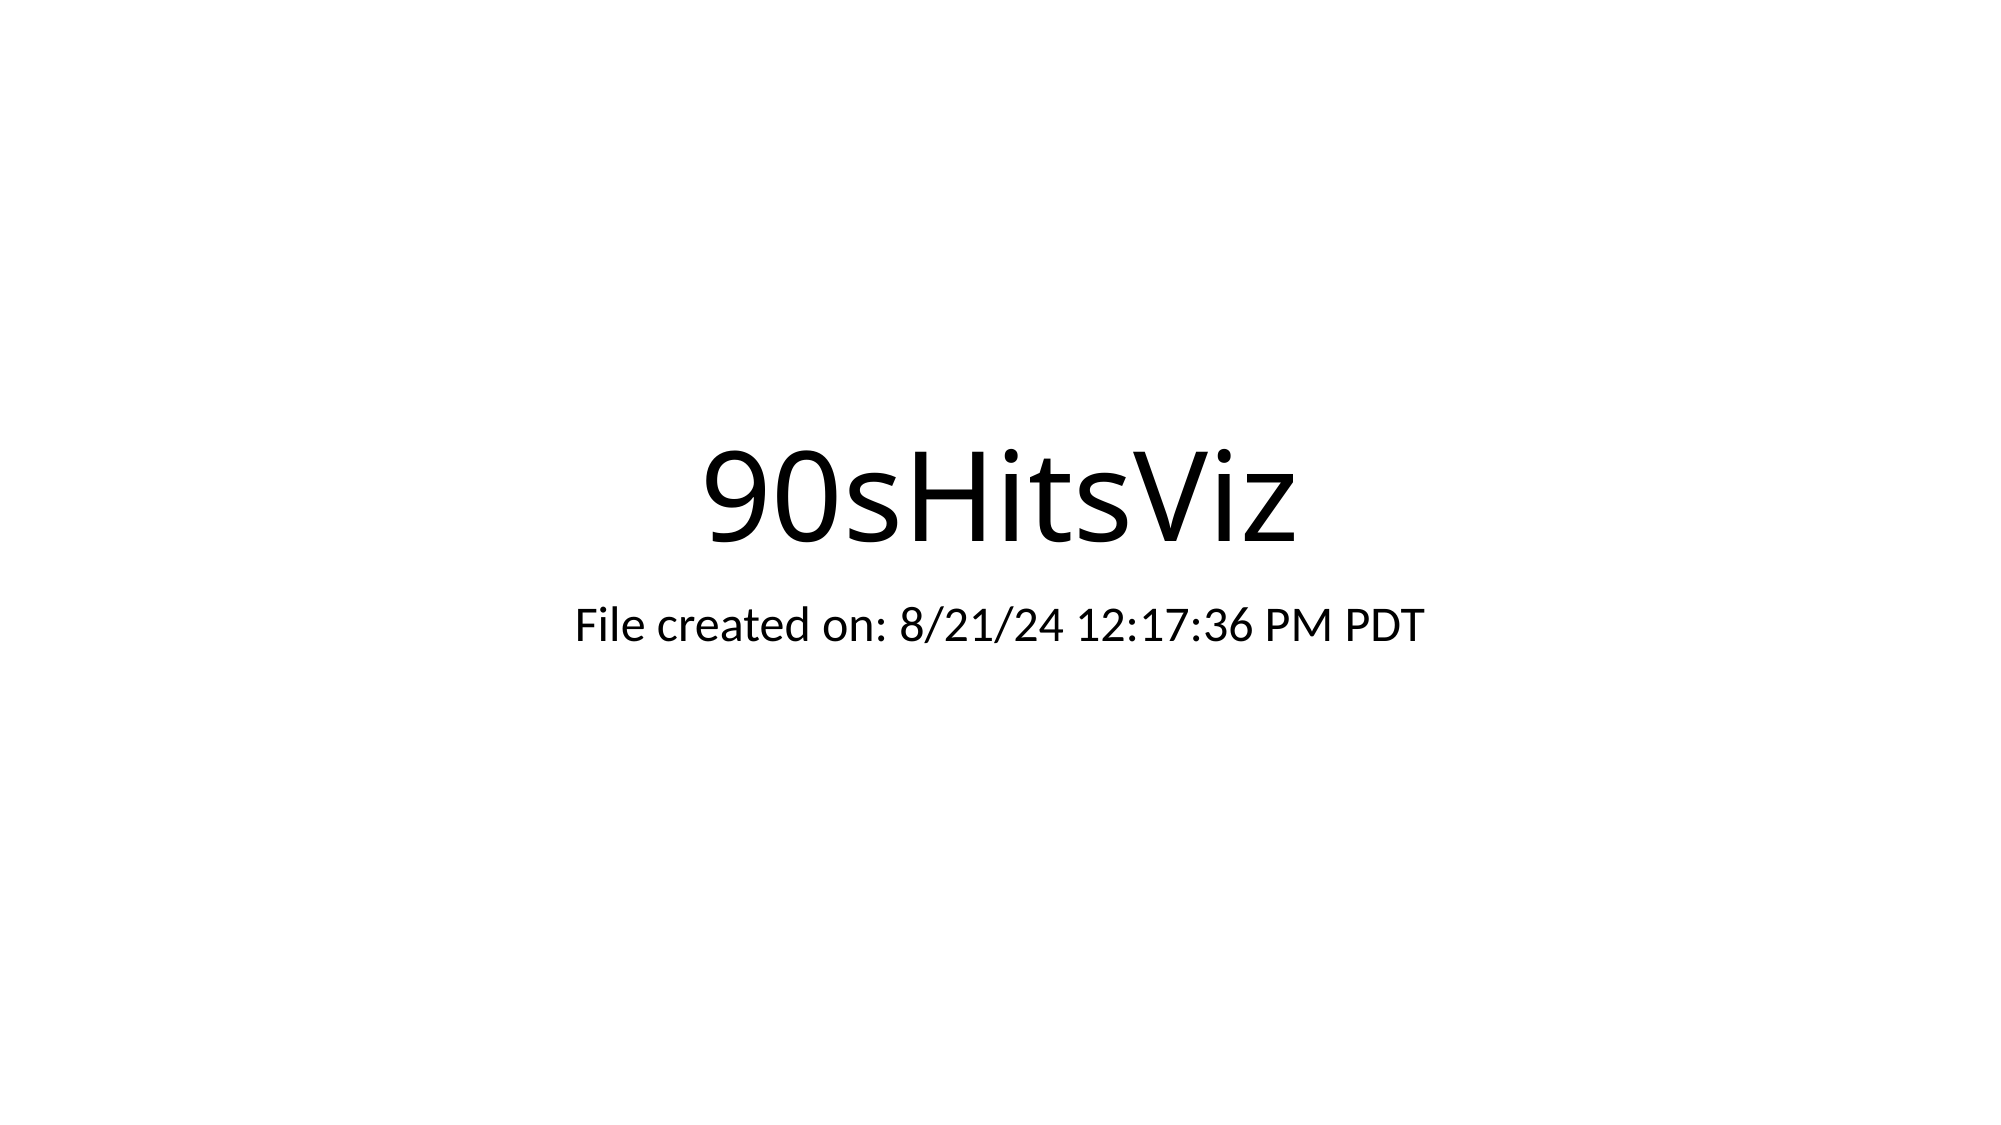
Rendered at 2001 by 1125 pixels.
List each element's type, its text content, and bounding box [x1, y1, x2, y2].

title 90sHitsViz [249, 184, 1750, 576]
subtitle File created on: 8/21/24 12:17:36 PM PDT [249, 590, 1750, 863]
